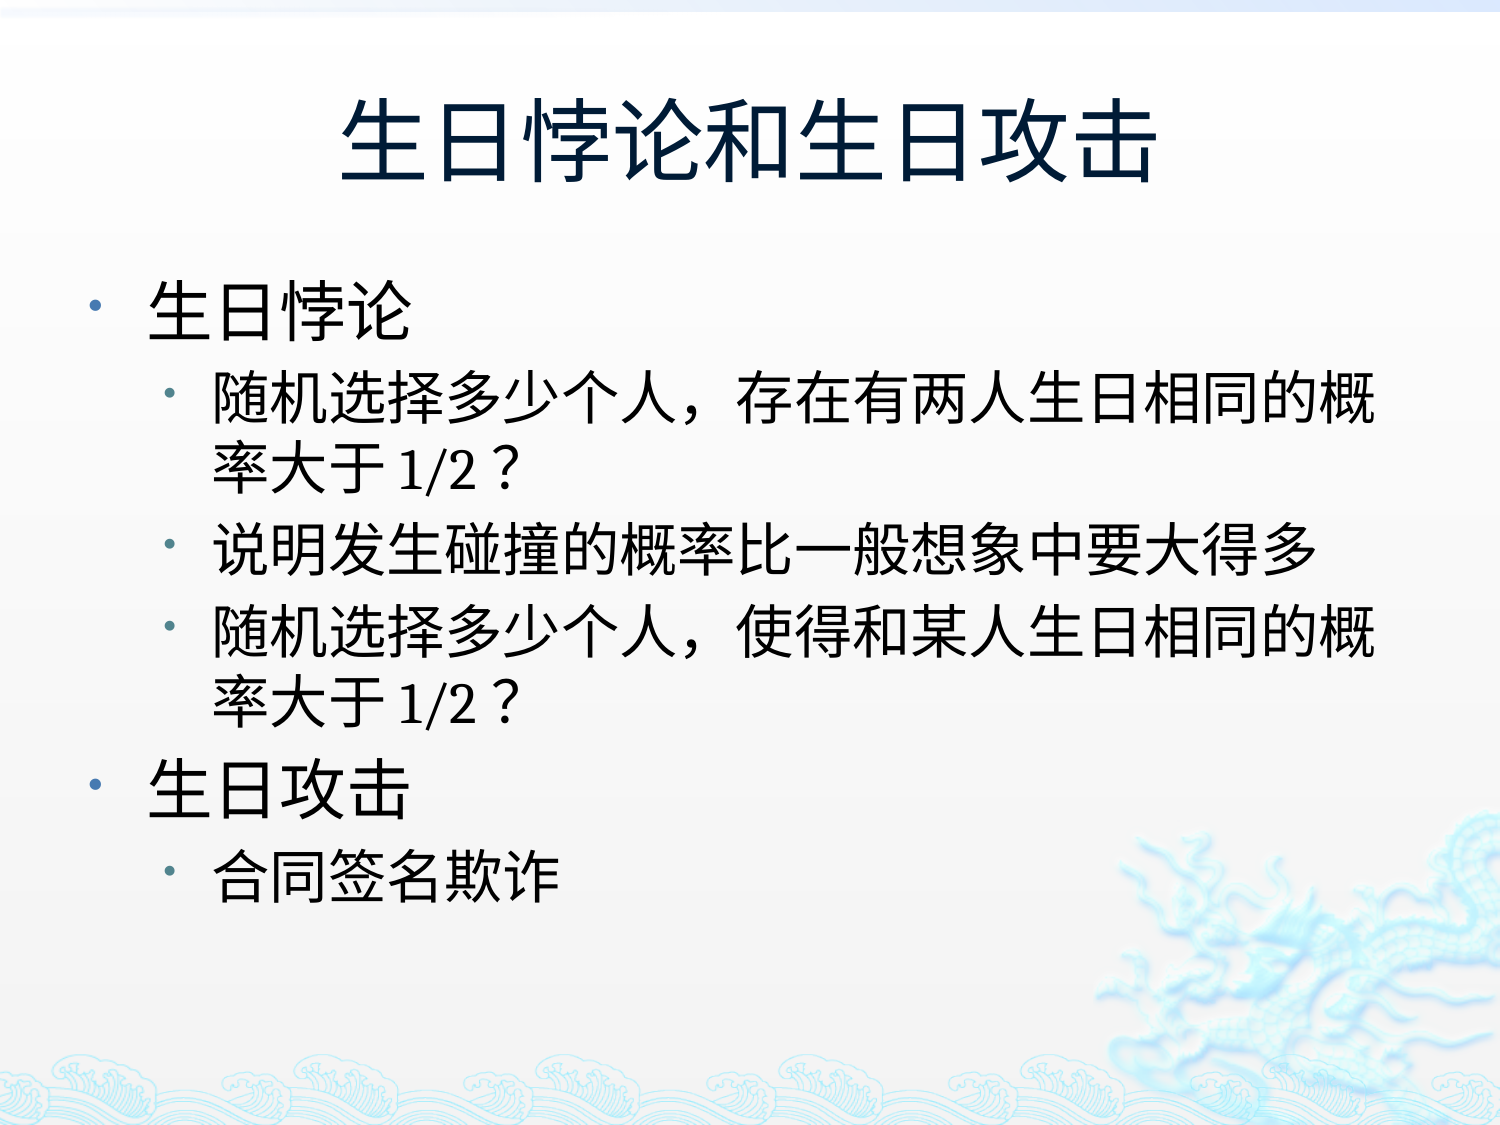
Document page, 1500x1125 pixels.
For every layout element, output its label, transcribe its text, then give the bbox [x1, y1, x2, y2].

title 生日悖论和生日攻击 [75, 45, 1425, 233]
list 生日悖论 随机选择多少个人，存在有两人生日相同的概率大于1/2？ 说明发生碰撞的概率比一般想象中要大得多 随机选择多少个人，使得和某人生日相同的概率大于1/2？ 生日攻击 合同签名欺诈 [75, 262, 1425, 1005]
